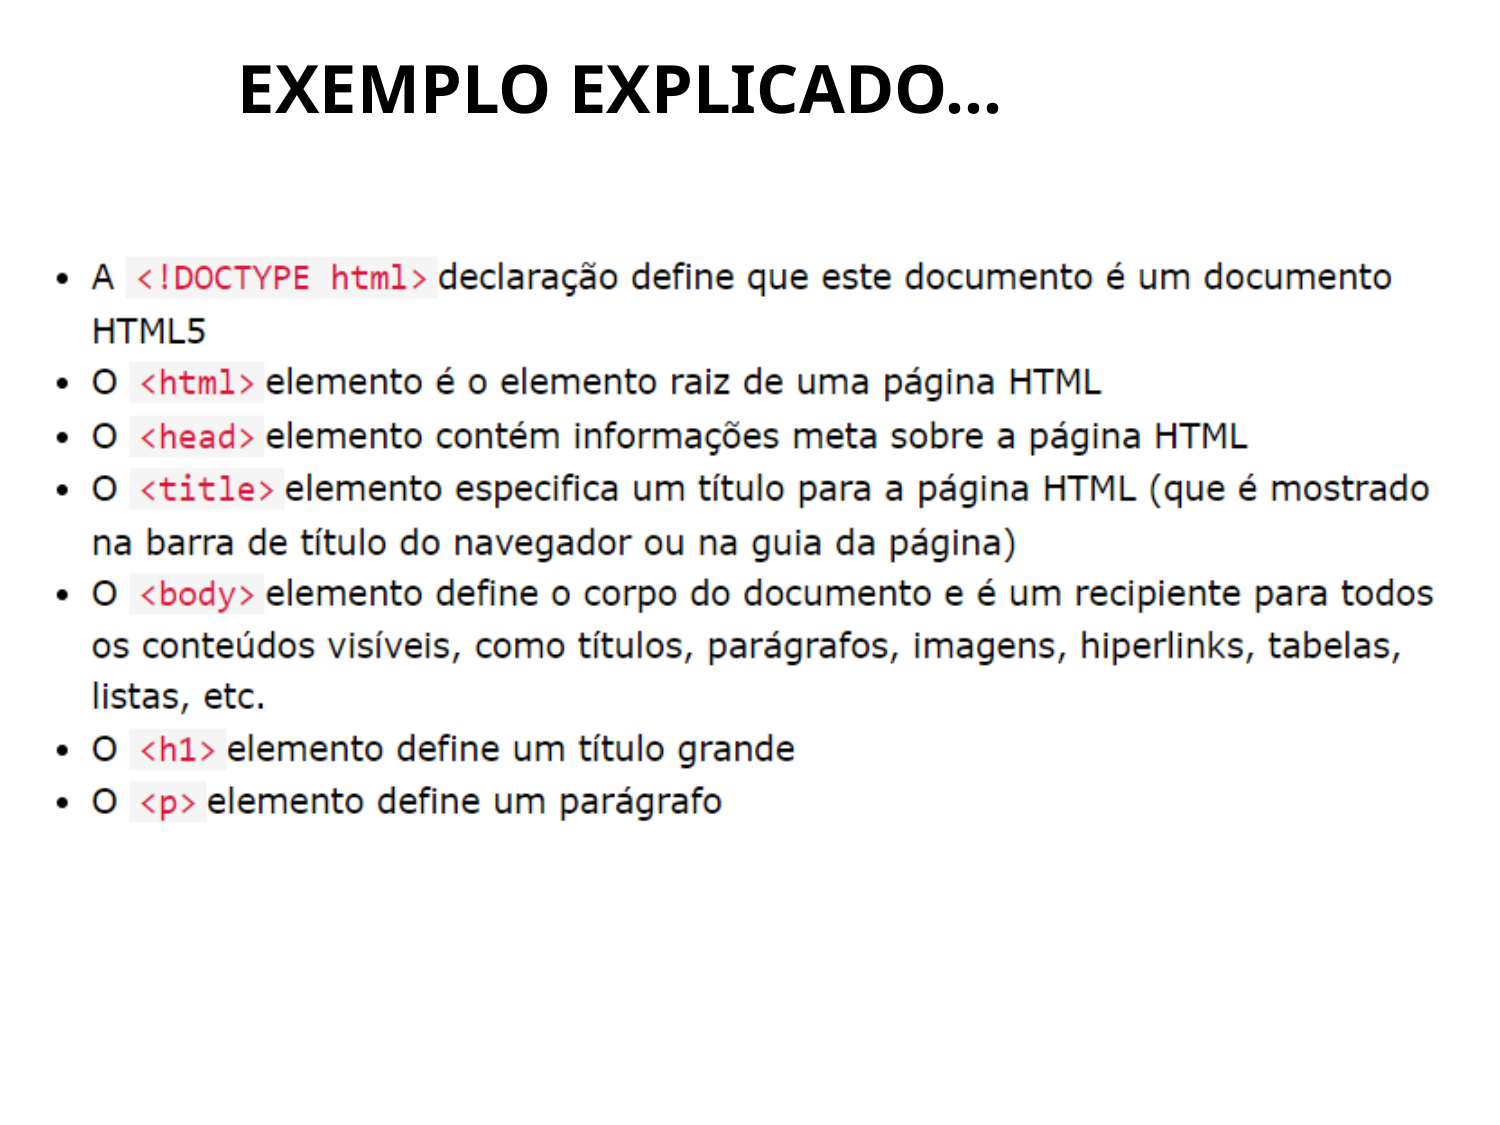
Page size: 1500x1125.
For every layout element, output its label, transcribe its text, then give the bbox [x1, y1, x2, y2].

title EXEMPLO EXPLICADO... [237, 46, 1263, 128]
picture [32, 239, 1468, 832]
